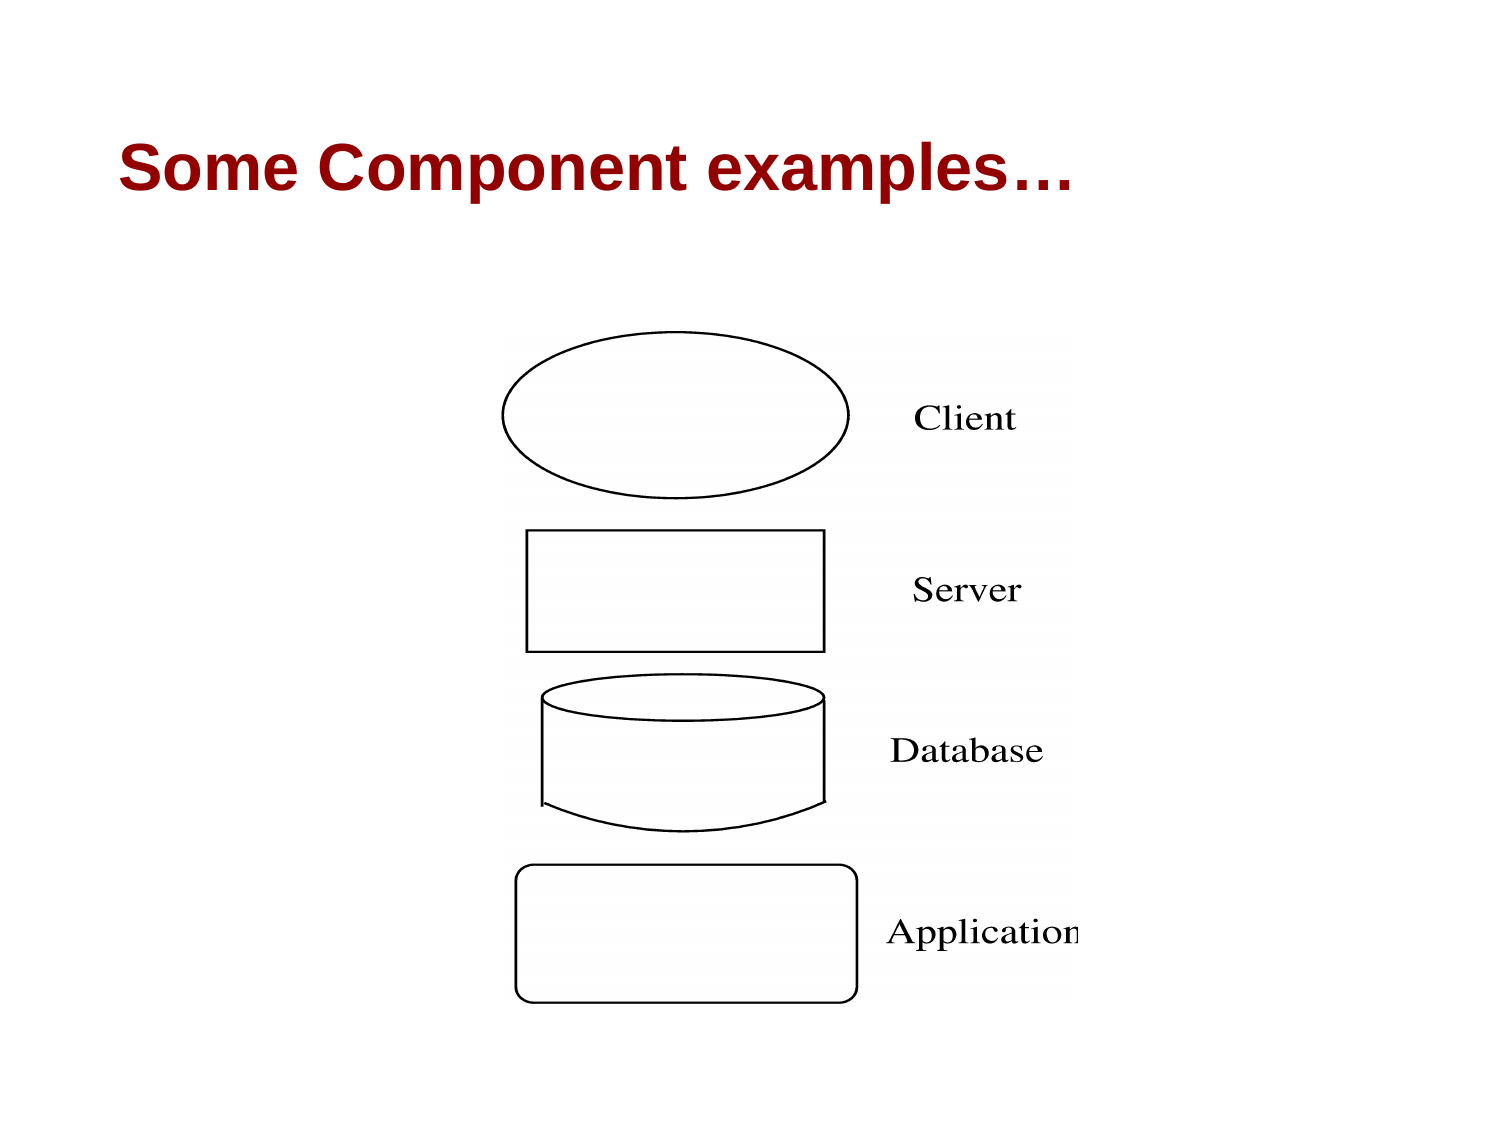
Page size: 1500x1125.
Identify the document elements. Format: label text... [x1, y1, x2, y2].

title Some Component examples… [103, 59, 1397, 278]
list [499, 330, 1078, 1006]
